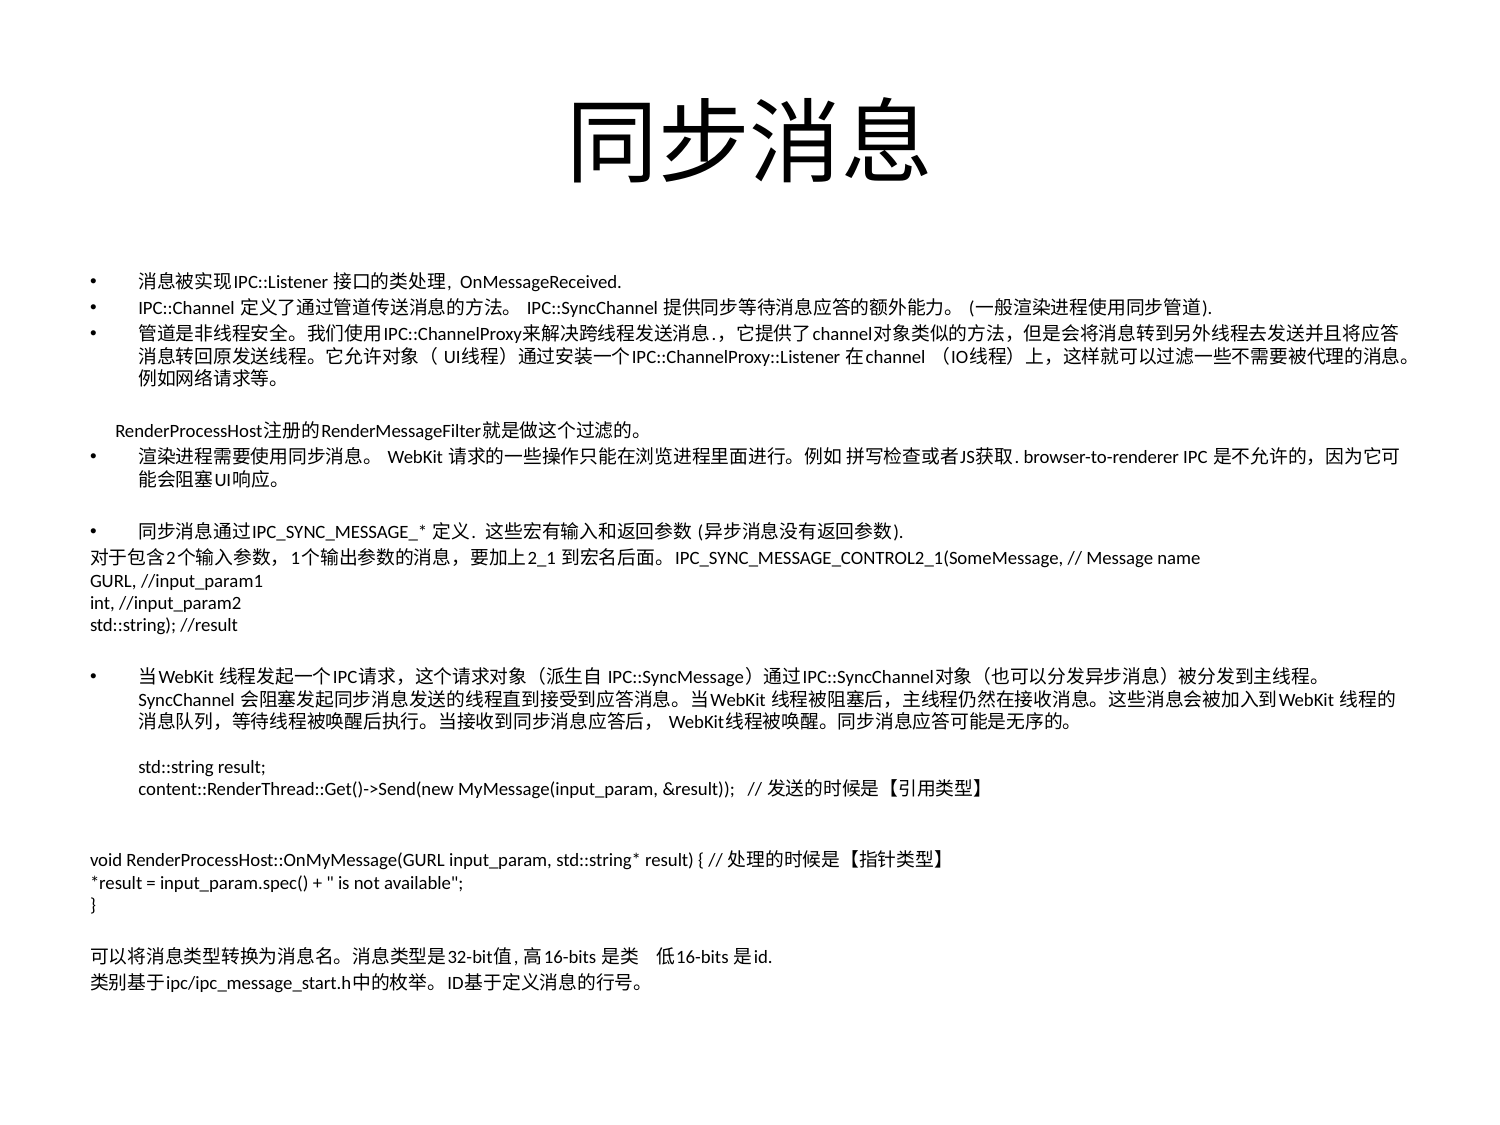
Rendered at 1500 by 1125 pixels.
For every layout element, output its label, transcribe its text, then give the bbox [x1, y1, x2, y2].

list 消息被实现IPC::Listener 接口的类处理, OnMessageReceived. IPC::Channel 定义了通过管道传送消息的方法。 IPC::SyncChannel 提供同步等待消息应答的额外能力。 (一般渲染进程使用同步管道). 管道是非线程安全。我们使用IPC::ChannelProxy来解决跨线程发送消息.，它提供了channel对象类似的方法，但是会将消息转到另外线程去发送并且将应答消息转回原发送线程。它允许对象（ UI线程）通过安装一个IPC::ChannelProxy::Listener 在channel （IO线程）上，这样就可以过滤一些不需要被代理的消息。例如网络请求等。 RenderProcessHost注册的RenderMessageFilter就是做这个过滤的。 渲染进程需要使用同步消息。 WebKit 请求的一些操作只能在浏览进程里面进行。例如 拼写检查或者JS获取. browser-to-renderer IPC 是不允许的，因为它可能会阻塞UI响应。 同步消息通过IPC_SYNC_MESSAGE_* 定义. 这些宏有输入和返回参数 (异步消息没有返回参数). 对于包含2个输入参数，1个输出参数的消息，要加上2_1 到宏名后面。IPC_SYNC_MESSAGE_CONTROL2_1(SomeMessage, // Message name GURL, //input_param1 int, //input_param2 std::string); //result 当WebKit 线程发起一个IPC请求，这个请求对象（派生自 IPC::SyncMessage）通过IPC::SyncChannel对象（也可以分发异步消息）被分发到主线程。 SyncChannel 会阻塞发起同步消息发送的线程直到接受到应答消息。当WebKit 线程被阻塞后，主线程仍然在接收消息。这些消息会被加入到WebKit 线程的消息队列，等待线程被唤醒后执行。当接收到同步消息应答后， WebKit线程被唤醒。同步消息应答可能是无序的。 std::string result; content::RenderThread::Get()->Send(new MyMessage(input_param, &result)); // 发送的时候是【引用类型】 void RenderProcessHost::OnMyMessage(GURL input_param, std::string* result) { // 处理的时候是【指针类型】 *result = input_param.spec() + " is not available"; } 可以将消息类型转换为消息名。消息类型是32-bit值, 高16-bits 是类 低16-bits 是id. 类别基于ipc/ipc_message_start.h中的枚举。ID基于定义消息的行号。 [75, 262, 1425, 1005]
title 同步消息 [75, 45, 1425, 233]
